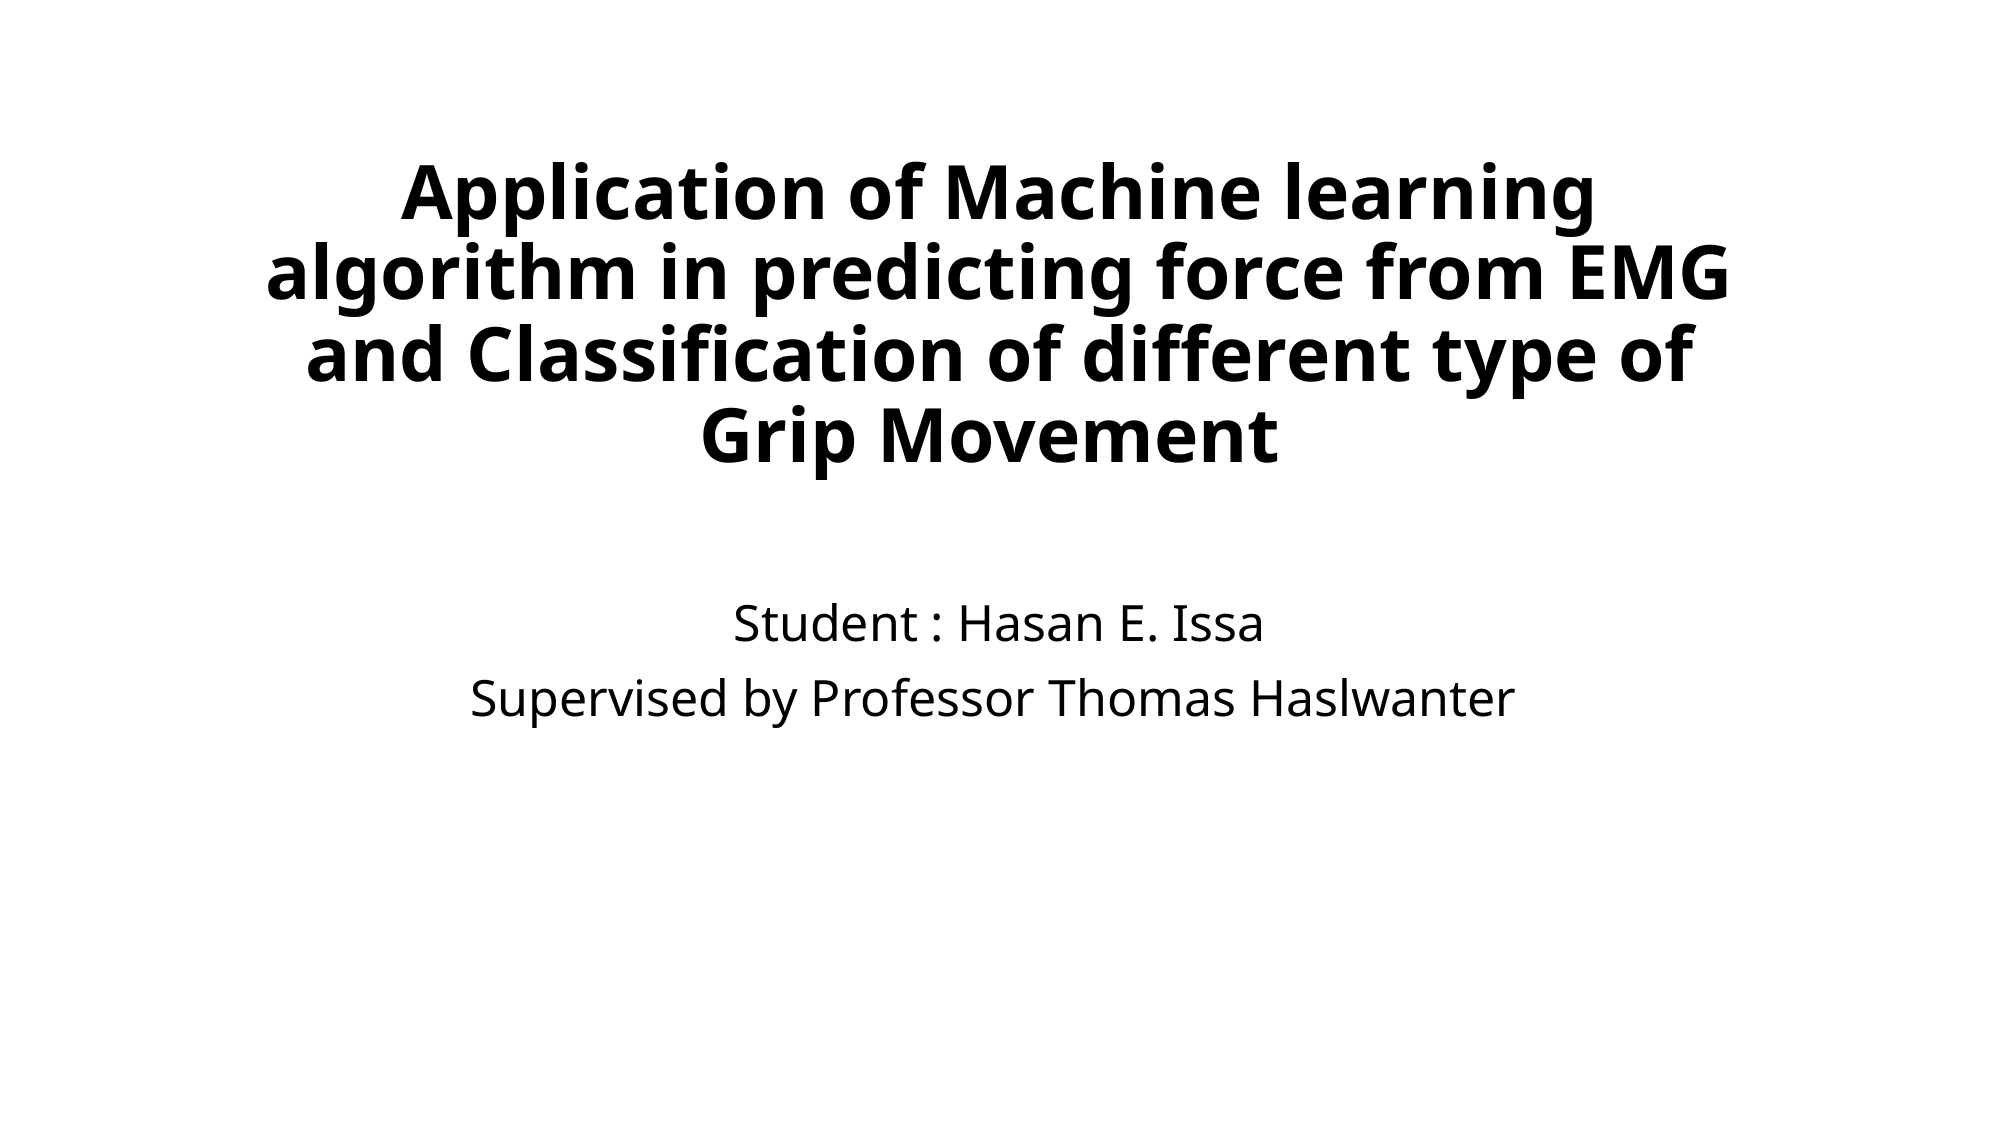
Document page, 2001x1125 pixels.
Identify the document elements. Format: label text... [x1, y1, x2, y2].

title Application of Machine learning algorithm in predicting force from EMG and Classification of different type of Grip Movement [249, 184, 1750, 576]
subtitle Student : Hasan E. Issa Supervised by Professor Thomas Haslwanter [249, 590, 1750, 863]
